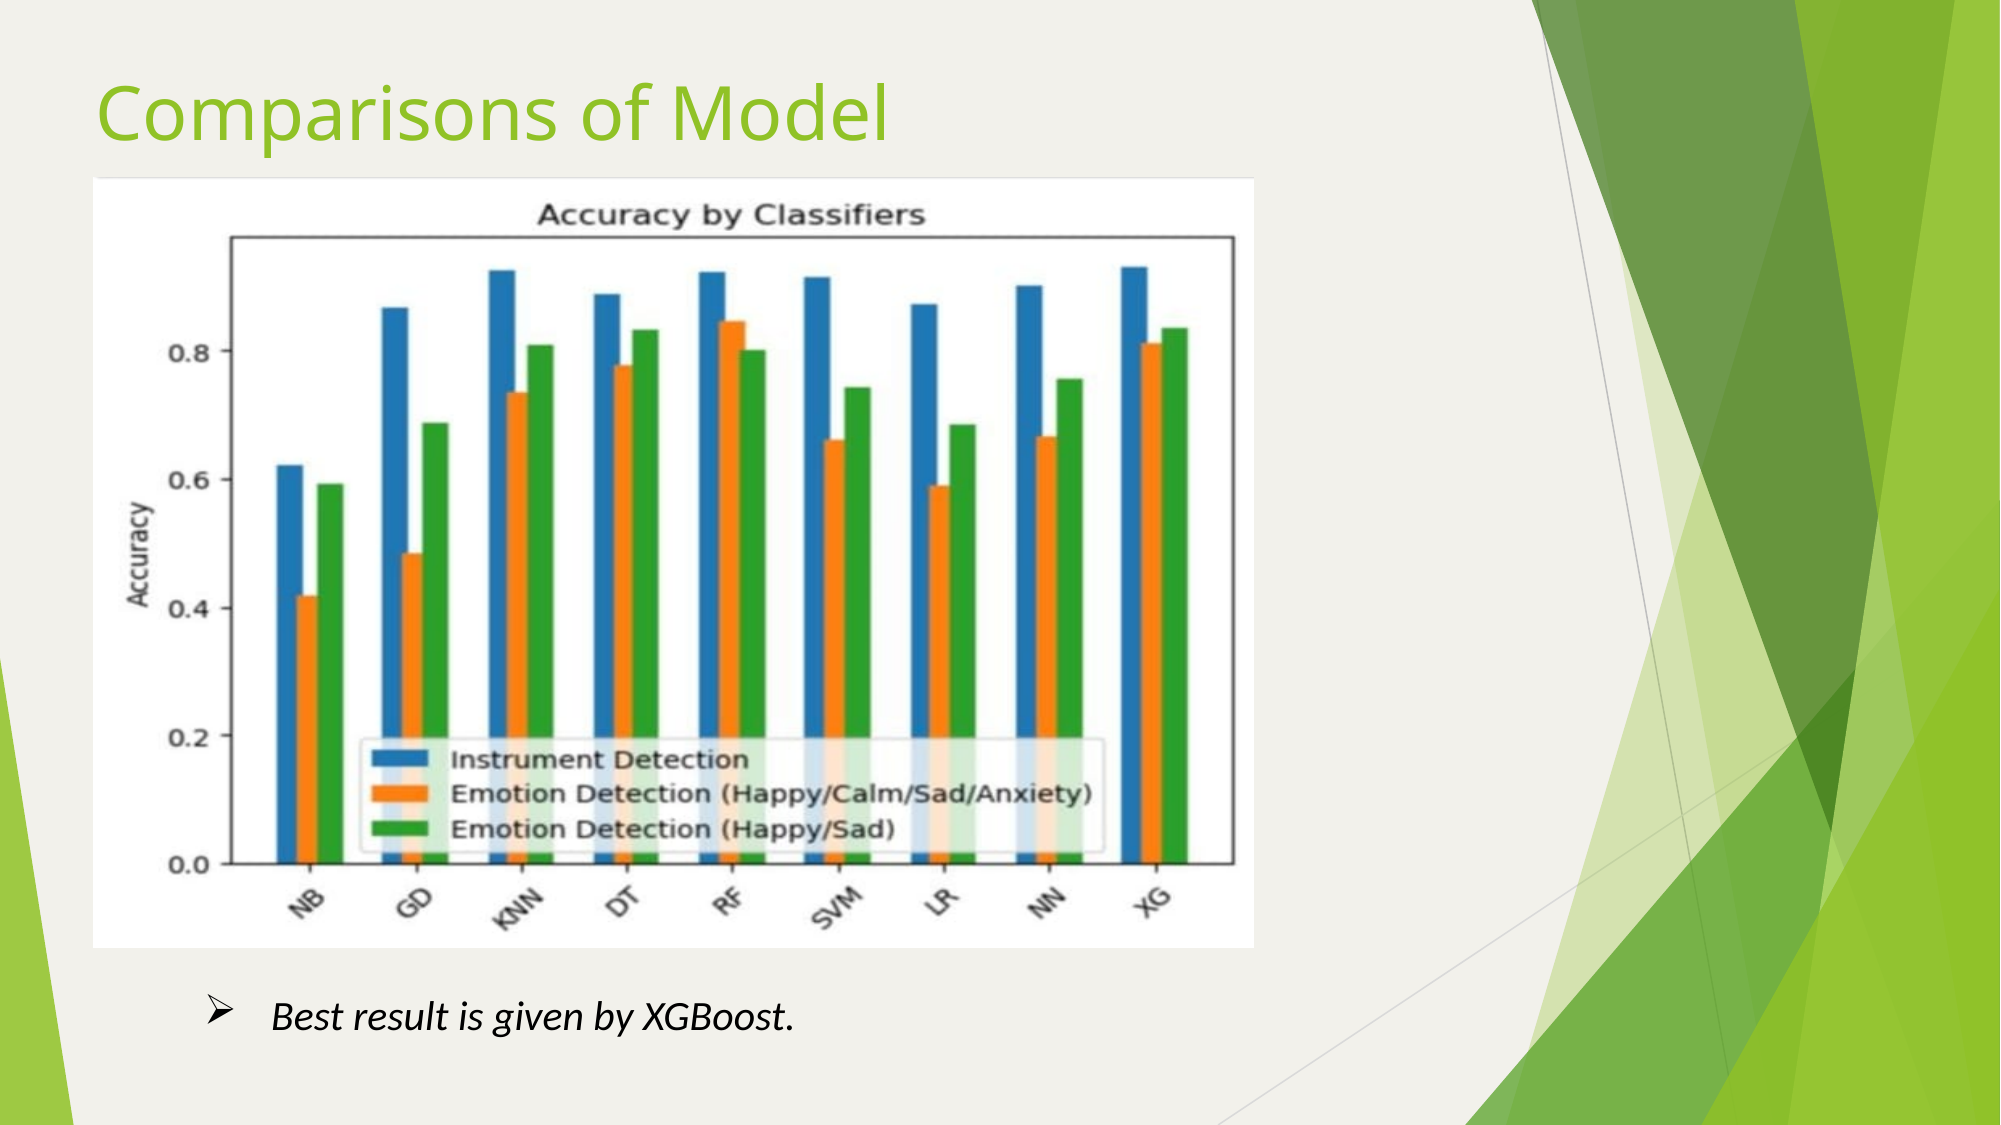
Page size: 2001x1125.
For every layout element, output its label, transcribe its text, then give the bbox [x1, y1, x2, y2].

title Comparisons of Model [93, 19, 1039, 175]
picture [93, 177, 1254, 948]
text_box Best result is given by XGBoost. [189, 981, 812, 1047]
